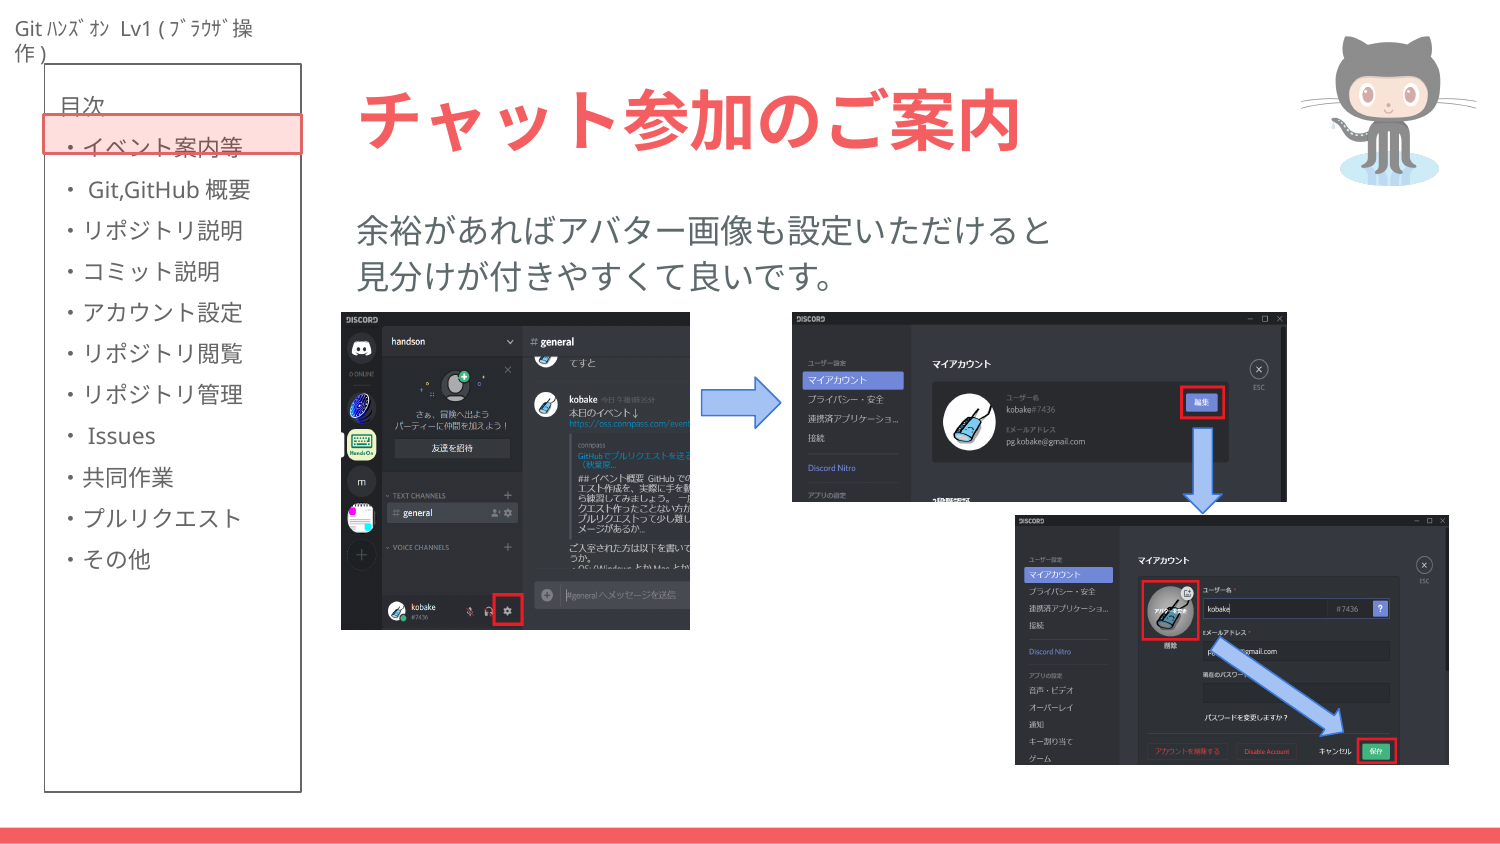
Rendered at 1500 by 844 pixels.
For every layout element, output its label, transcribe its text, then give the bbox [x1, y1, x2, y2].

text_box [43, 114, 302, 154]
picture [792, 312, 1287, 502]
picture [1014, 515, 1449, 765]
text_box [701, 377, 781, 429]
picture [341, 312, 690, 630]
title チャット参加のご案内 [341, 64, 1449, 167]
list 余裕があればアバター画像も設定いただけると 見分けが付きやすくて良いです。 [341, 189, 1449, 750]
